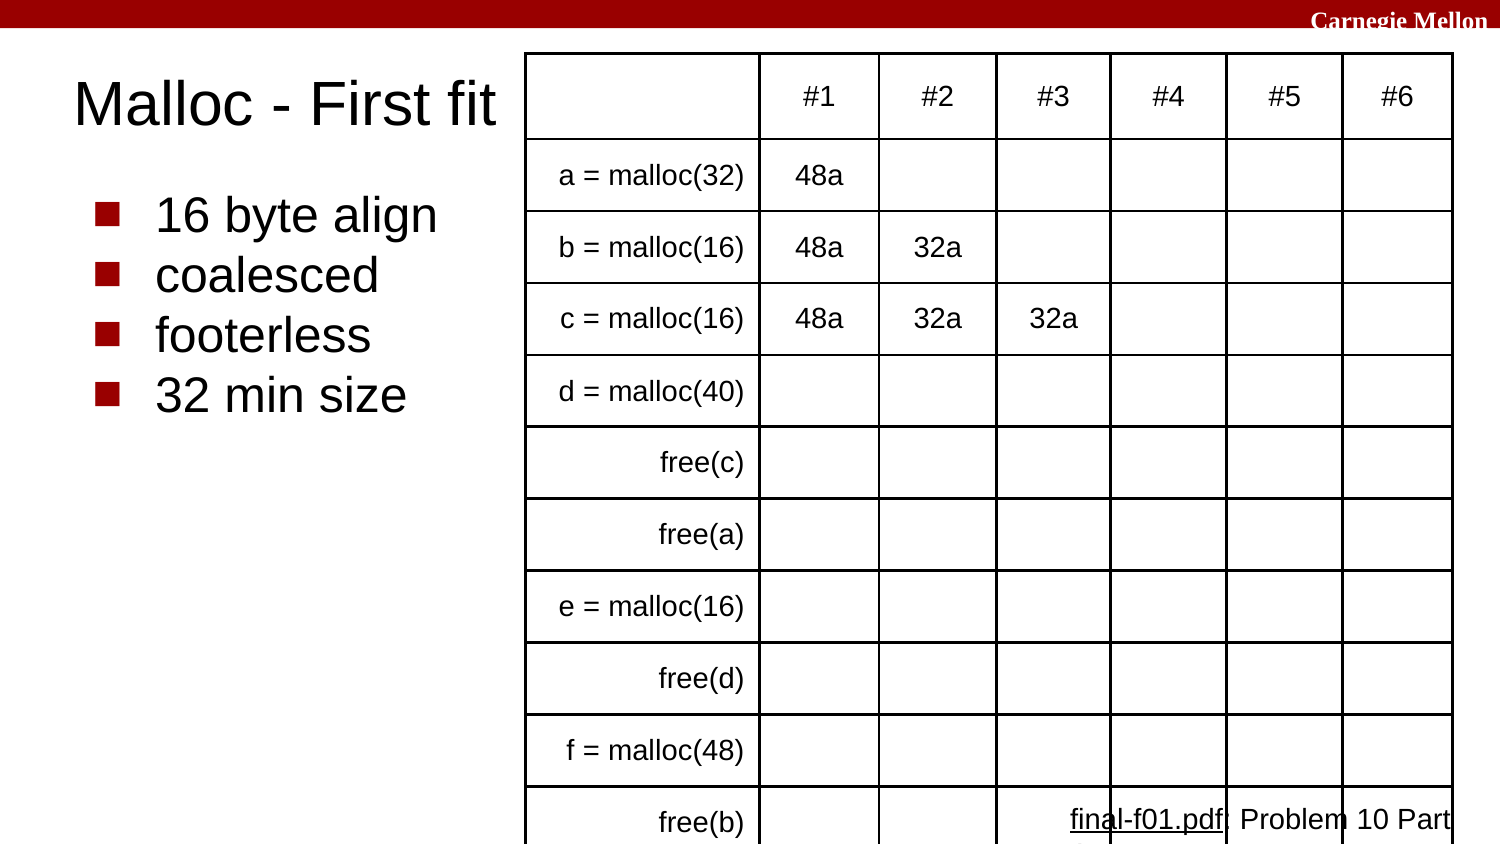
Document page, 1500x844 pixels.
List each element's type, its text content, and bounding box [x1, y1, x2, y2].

table_cell [880, 644, 995, 713]
table_header #3 [998, 55, 1109, 138]
table_cell c = malloc(16) [527, 284, 758, 354]
table_cell [1228, 356, 1341, 425]
table_header #5 [1228, 55, 1341, 138]
table_cell [880, 500, 995, 569]
table_cell [1112, 500, 1225, 569]
table_cell [880, 140, 995, 210]
table_header #6 [1344, 55, 1451, 138]
table_cell [1228, 716, 1341, 784]
table_cell [880, 716, 995, 785]
table_cell [1344, 284, 1451, 354]
table_cell 32a [998, 284, 1109, 354]
table_cell [880, 788, 995, 844]
table_cell d = malloc(40) [527, 356, 758, 425]
table_cell [1344, 500, 1451, 569]
table_cell [1112, 356, 1225, 425]
table_cell [998, 716, 1109, 785]
table_cell [761, 644, 878, 713]
table_cell [1344, 716, 1451, 784]
table_cell [761, 428, 878, 497]
table_cell [1228, 140, 1341, 210]
table_cell 48a [761, 140, 878, 210]
table_cell [1344, 572, 1451, 641]
table_cell [880, 572, 995, 641]
table_cell [1228, 284, 1341, 354]
table_cell [998, 428, 1109, 497]
table_header #4 [1112, 55, 1225, 138]
table_cell free(a) [527, 500, 758, 569]
text_box final-f01.pdf: Problem 10 Part A [1055, 784, 1492, 844]
table_cell [761, 500, 878, 569]
table_cell f = malloc(48) [527, 716, 758, 785]
table_cell 48a [761, 212, 878, 282]
table_cell [761, 572, 878, 641]
table_cell [998, 212, 1109, 282]
table_cell [1228, 428, 1341, 497]
table_cell [1112, 716, 1225, 784]
table_cell [998, 140, 1109, 210]
table_cell [761, 788, 878, 844]
table_cell [1112, 140, 1225, 210]
table_cell [1228, 500, 1341, 569]
table_cell [880, 428, 995, 497]
table_header #1 [761, 55, 878, 138]
table_cell [1344, 356, 1451, 425]
table_cell free(c) [527, 428, 758, 497]
table_cell [998, 572, 1109, 641]
table_cell 32a [880, 284, 995, 354]
table_cell [1344, 140, 1451, 210]
table_cell [1228, 644, 1341, 713]
table_cell [1228, 572, 1341, 641]
table_cell [1112, 572, 1225, 641]
table_cell [998, 356, 1109, 425]
table_cell [998, 788, 1055, 844]
table_cell [761, 356, 878, 425]
table_cell 32a [880, 212, 995, 282]
table_cell [1344, 644, 1451, 713]
title Malloc - First fit [58, 53, 524, 148]
list 16 byte align coalesced footerless 32 min size [65, 167, 502, 636]
table_cell [998, 500, 1109, 569]
table_cell [1112, 644, 1225, 713]
table_cell b = malloc(16) [527, 212, 758, 282]
table_cell a = malloc(32) [527, 140, 758, 210]
table_cell free(d) [527, 644, 758, 713]
table_cell [998, 644, 1109, 713]
table_cell [1112, 212, 1225, 282]
table_cell free(b) [527, 788, 758, 844]
table_header #2 [880, 55, 995, 138]
table_cell [880, 356, 995, 425]
table_cell 48a [761, 284, 878, 354]
table_cell [1228, 212, 1341, 282]
table_cell e = malloc(16) [527, 572, 758, 641]
table_cell [761, 716, 878, 785]
table_header [527, 55, 758, 138]
table_cell [1112, 428, 1225, 497]
table_cell [1112, 284, 1225, 354]
table_cell [1344, 212, 1451, 282]
table_cell [1344, 428, 1451, 497]
